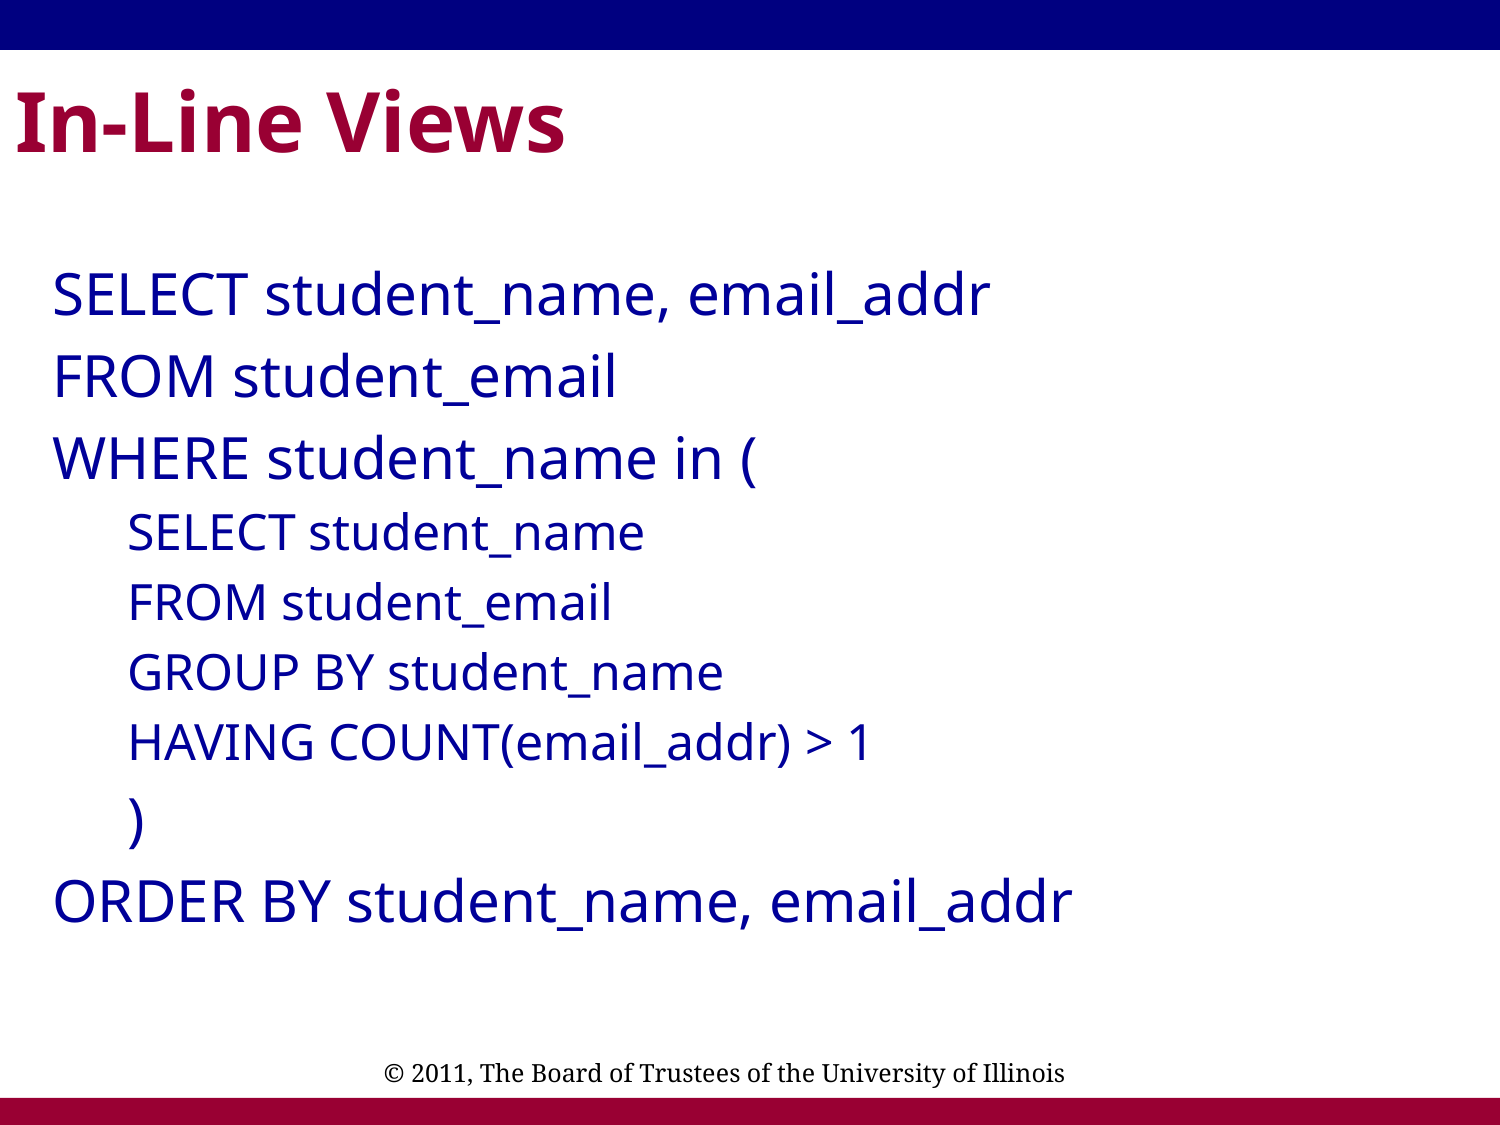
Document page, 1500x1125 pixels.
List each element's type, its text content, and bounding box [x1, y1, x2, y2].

footer © 2011, The Board of Trustees of the University of Illinois [324, 1049, 1126, 1125]
list SELECT student_name, email_addr FROM student_email WHERE student_name in ( SELECT student_name FROM student_email GROUP BY student_name HAVING COUNT(email_addr) > 1 ) ORDER BY student_name, email_addr [37, 249, 1426, 1013]
title In-Line Views [0, 24, 1276, 213]
